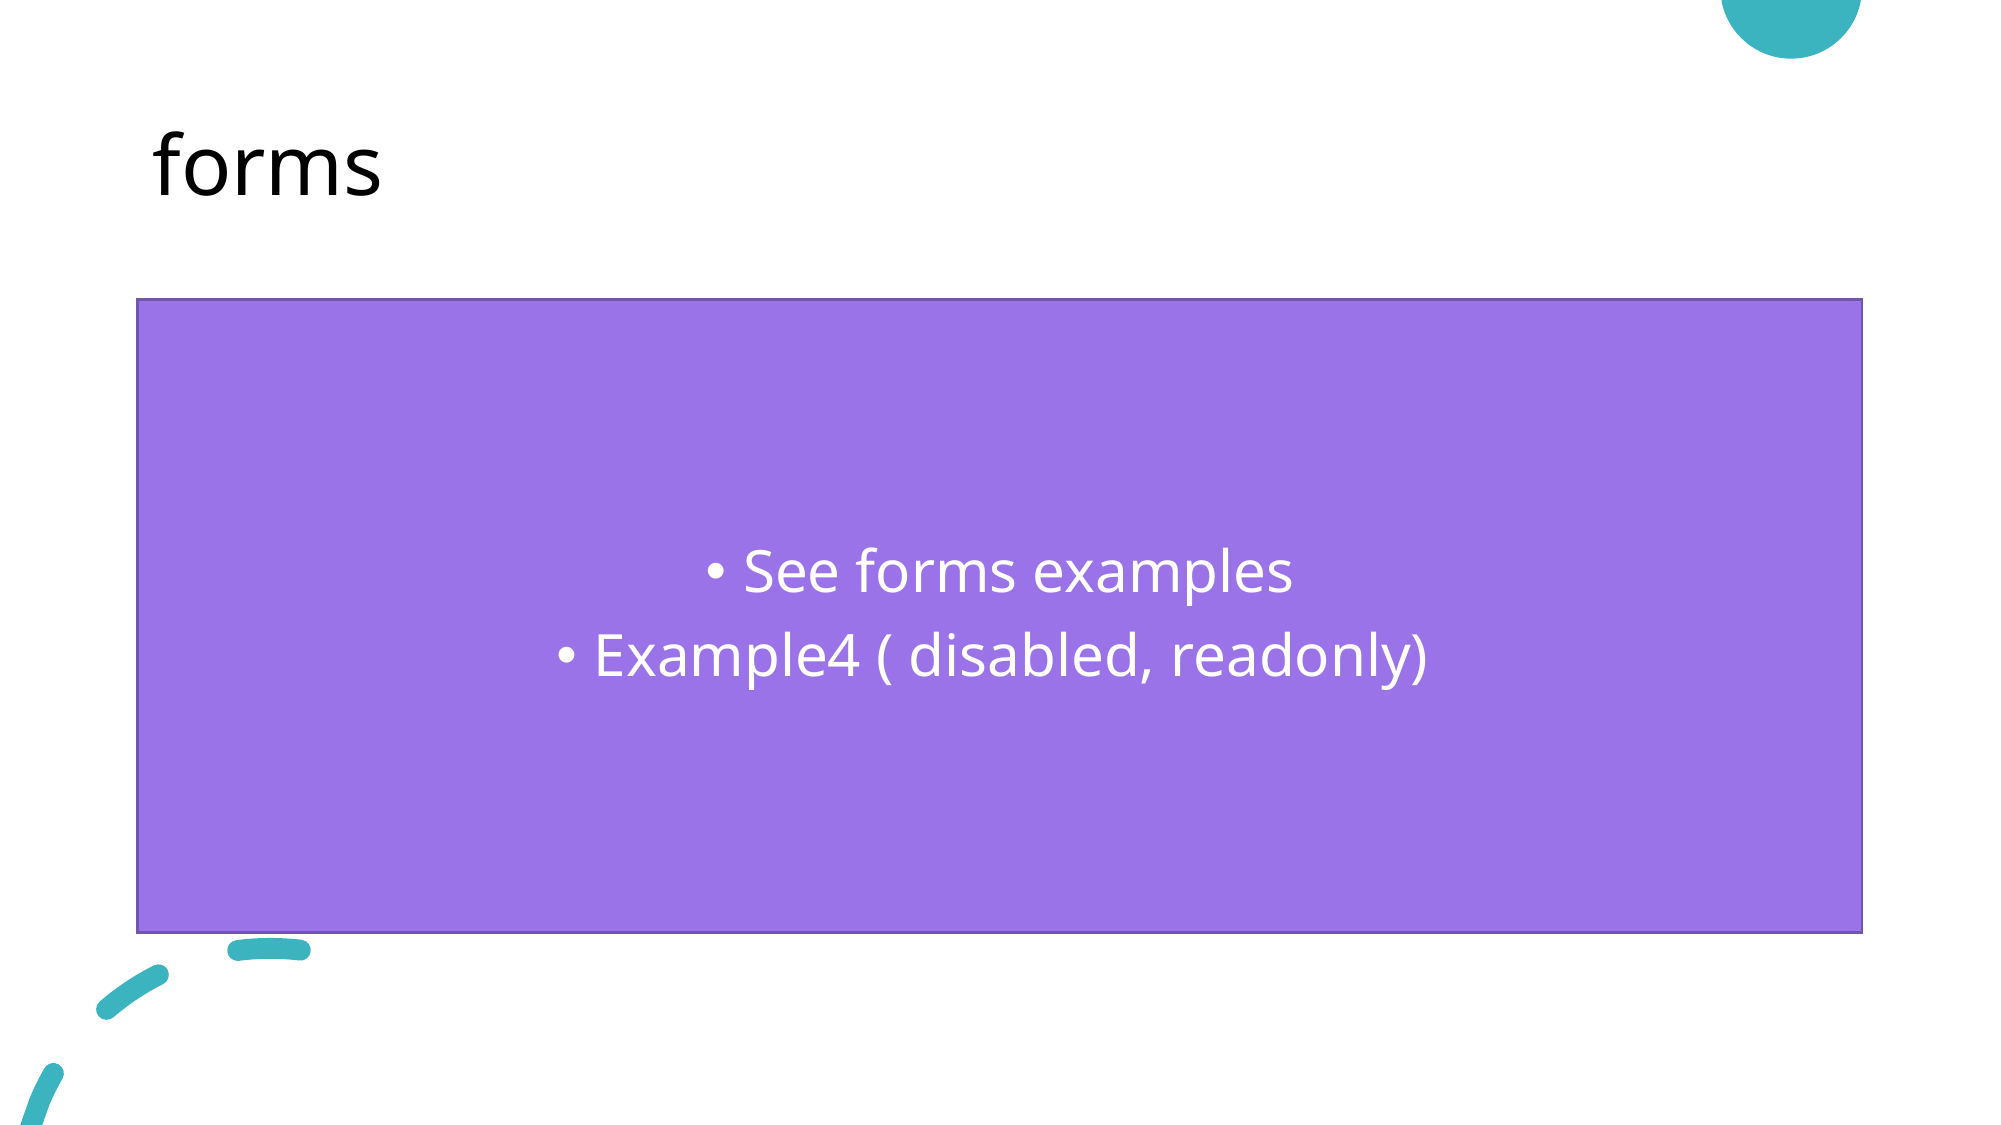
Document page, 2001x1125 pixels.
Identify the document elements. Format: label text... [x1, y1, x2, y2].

list See forms examples Example4 ( disabled, readonly) [136, 298, 1863, 934]
title forms [137, 59, 1863, 278]
